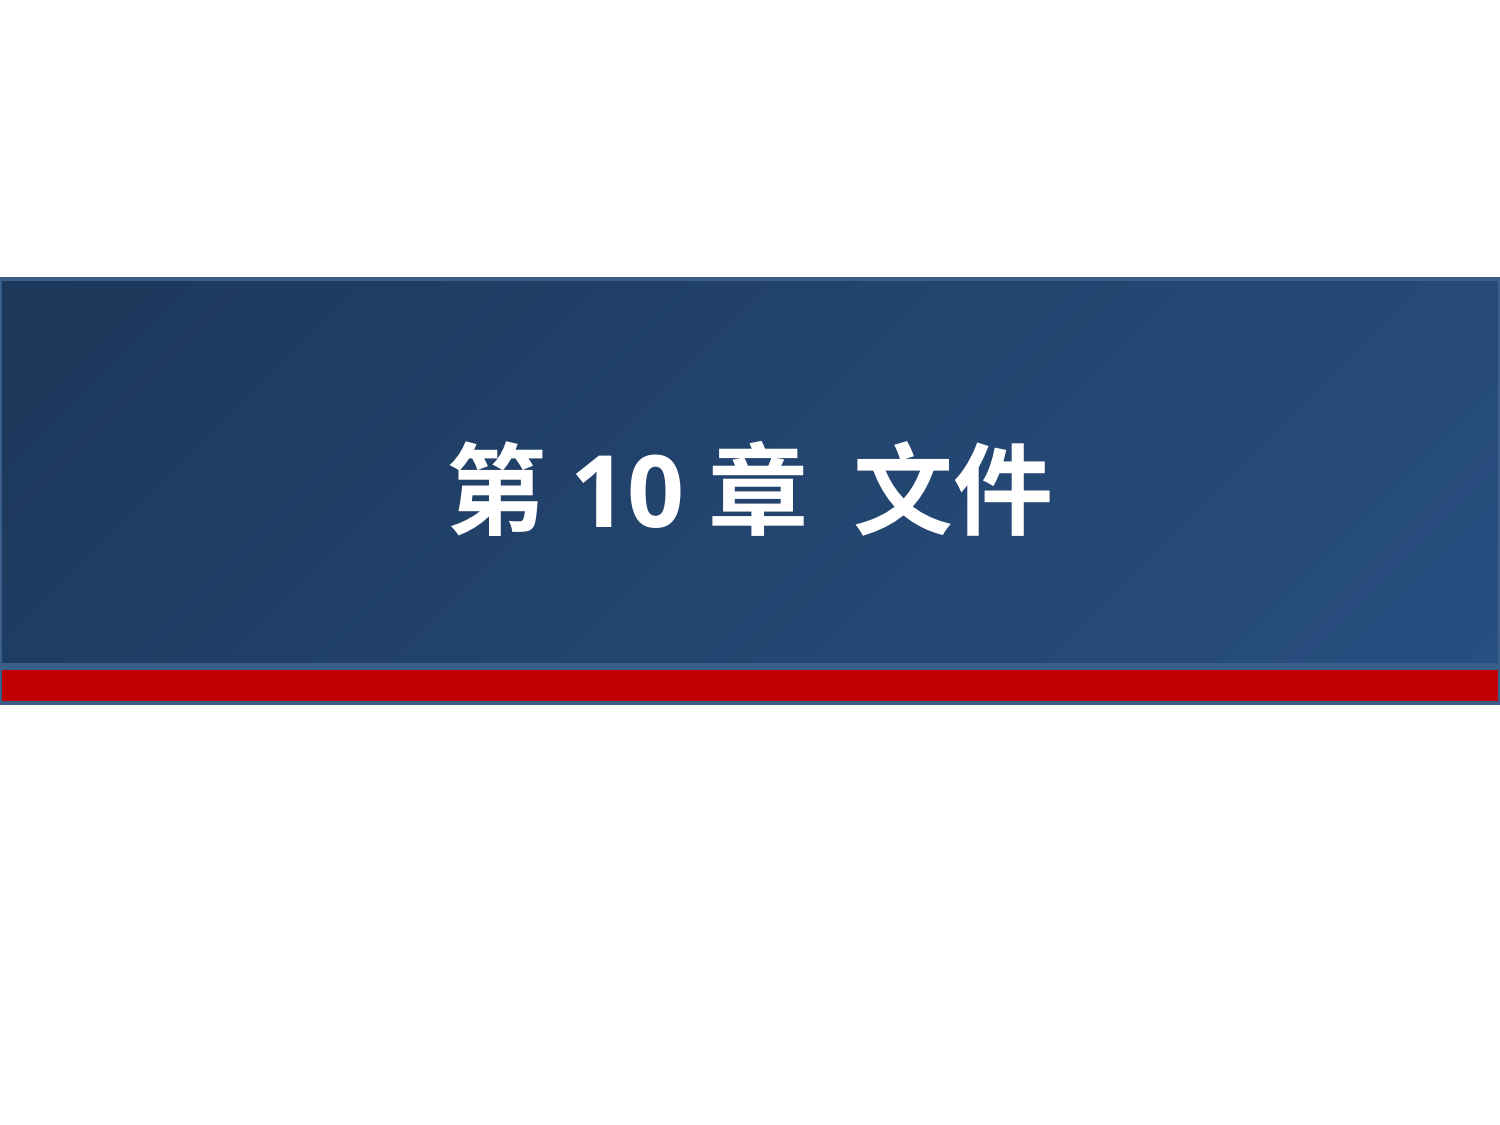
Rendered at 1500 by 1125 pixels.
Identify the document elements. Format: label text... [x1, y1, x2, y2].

title 第10章 文件 [112, 420, 1388, 551]
